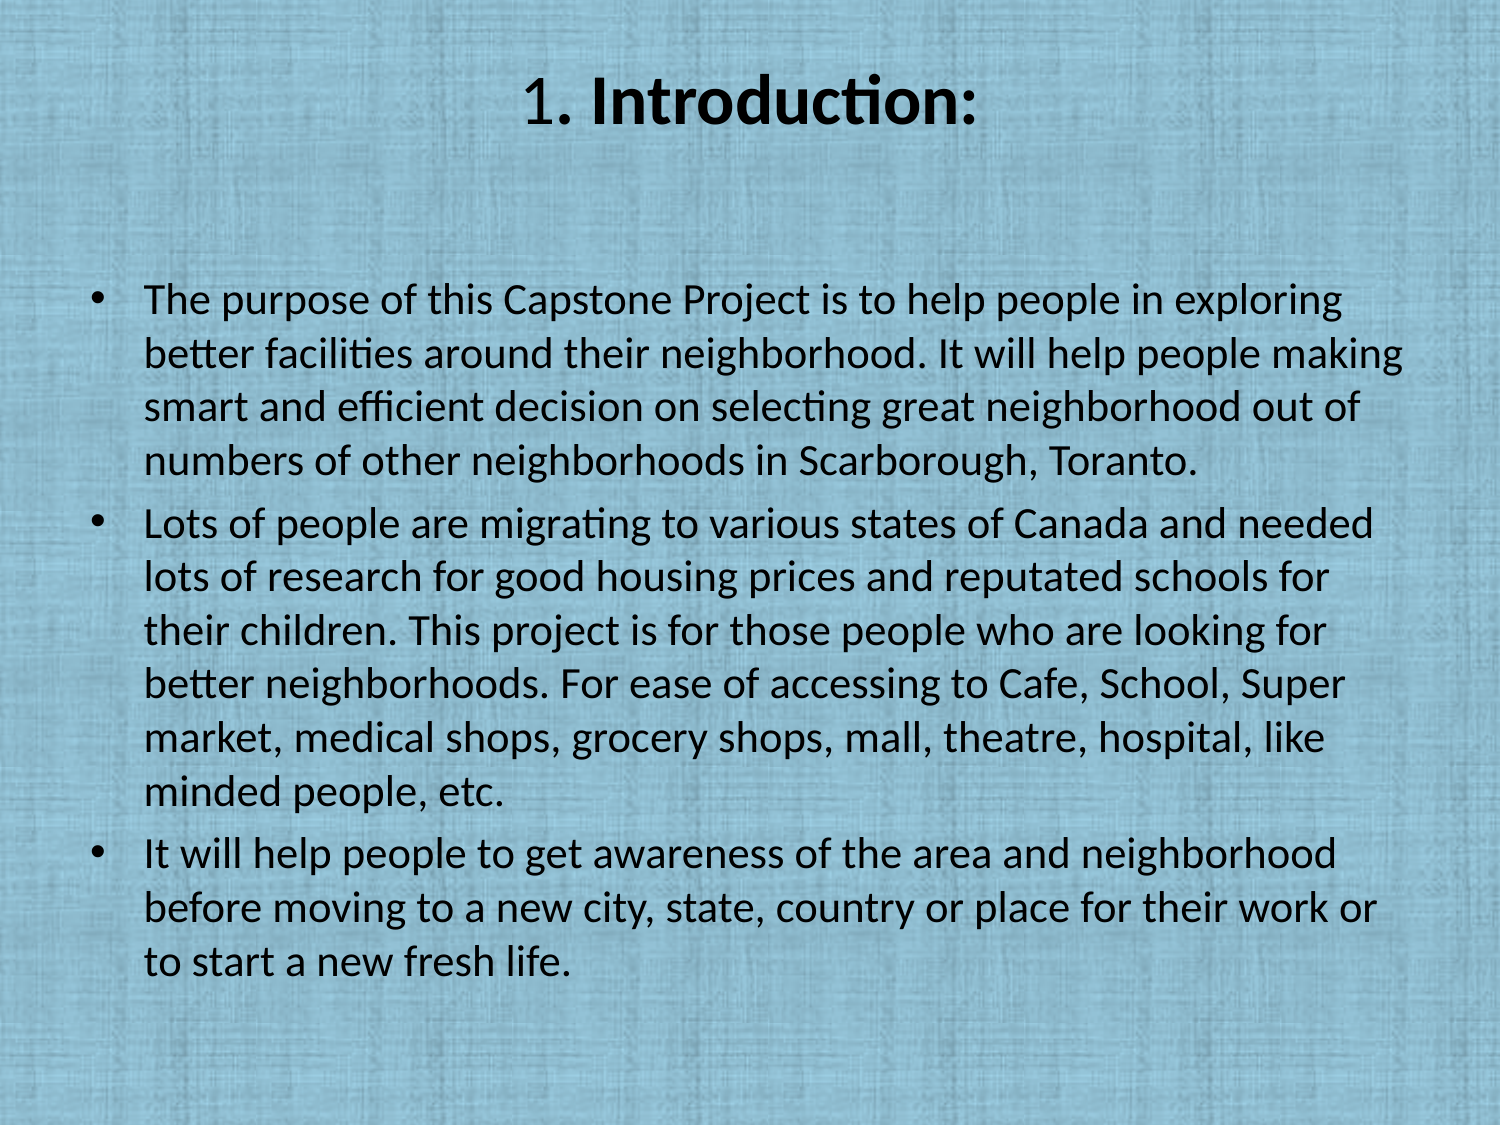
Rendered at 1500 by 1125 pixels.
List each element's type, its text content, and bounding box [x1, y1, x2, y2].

list The purpose of this Capstone Project is to help people in exploring better facilities around their neighborhood. It will help people making smart and efficient decision on selecting great neighborhood out of numbers of other neighborhoods in Scarborough, Toranto. Lots of people are migrating to various states of Canada and needed lots of research for good housing prices and reputated schools for their children. This project is for those people who are looking for better neighborhoods. For ease of accessing to Cafe, School, Super market, medical shops, grocery shops, mall, theatre, hospital, like minded people, etc. It will help people to get awareness of the area and neighborhood before moving to a new city, state, country or place for their work or to start a new fresh life. [75, 262, 1425, 1005]
title 1. Introduction: [75, 45, 1425, 233]
